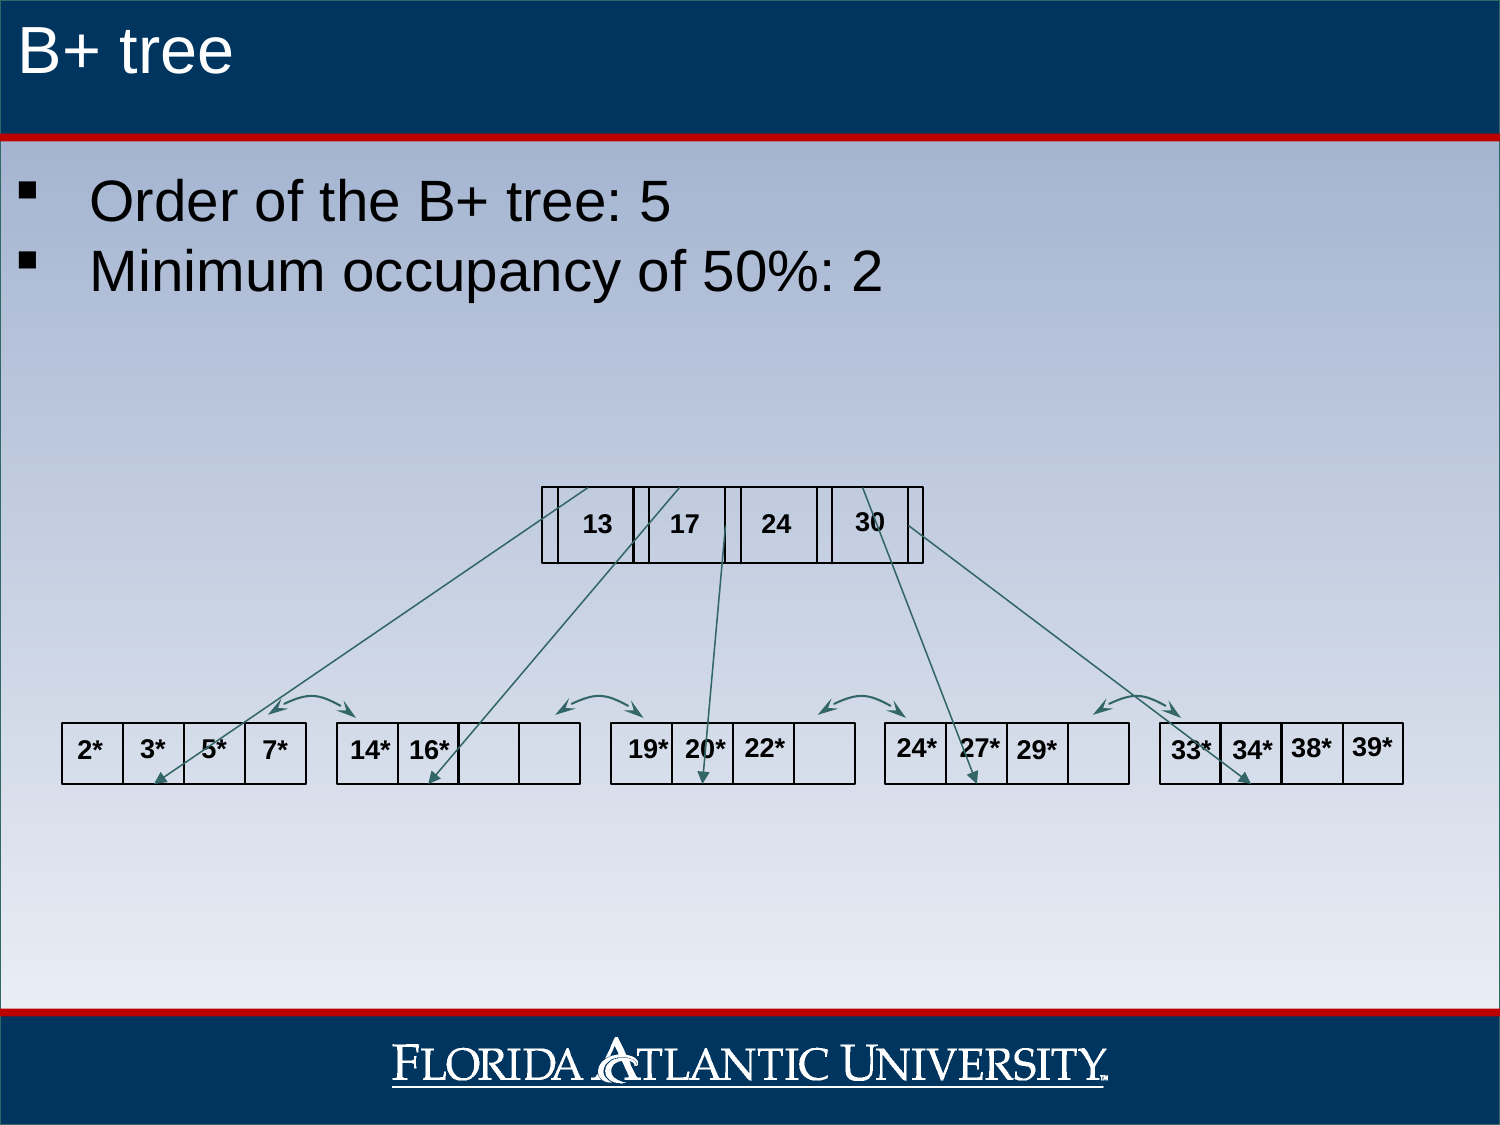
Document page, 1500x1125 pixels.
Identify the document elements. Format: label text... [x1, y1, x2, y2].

text_box B+ tree [3, 0, 1500, 95]
picture [392, 1037, 1108, 1088]
text_box Order of the B+ tree: 5 Minimum occupancy of 50%: 2 [0, 155, 1500, 310]
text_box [62, 487, 1408, 785]
